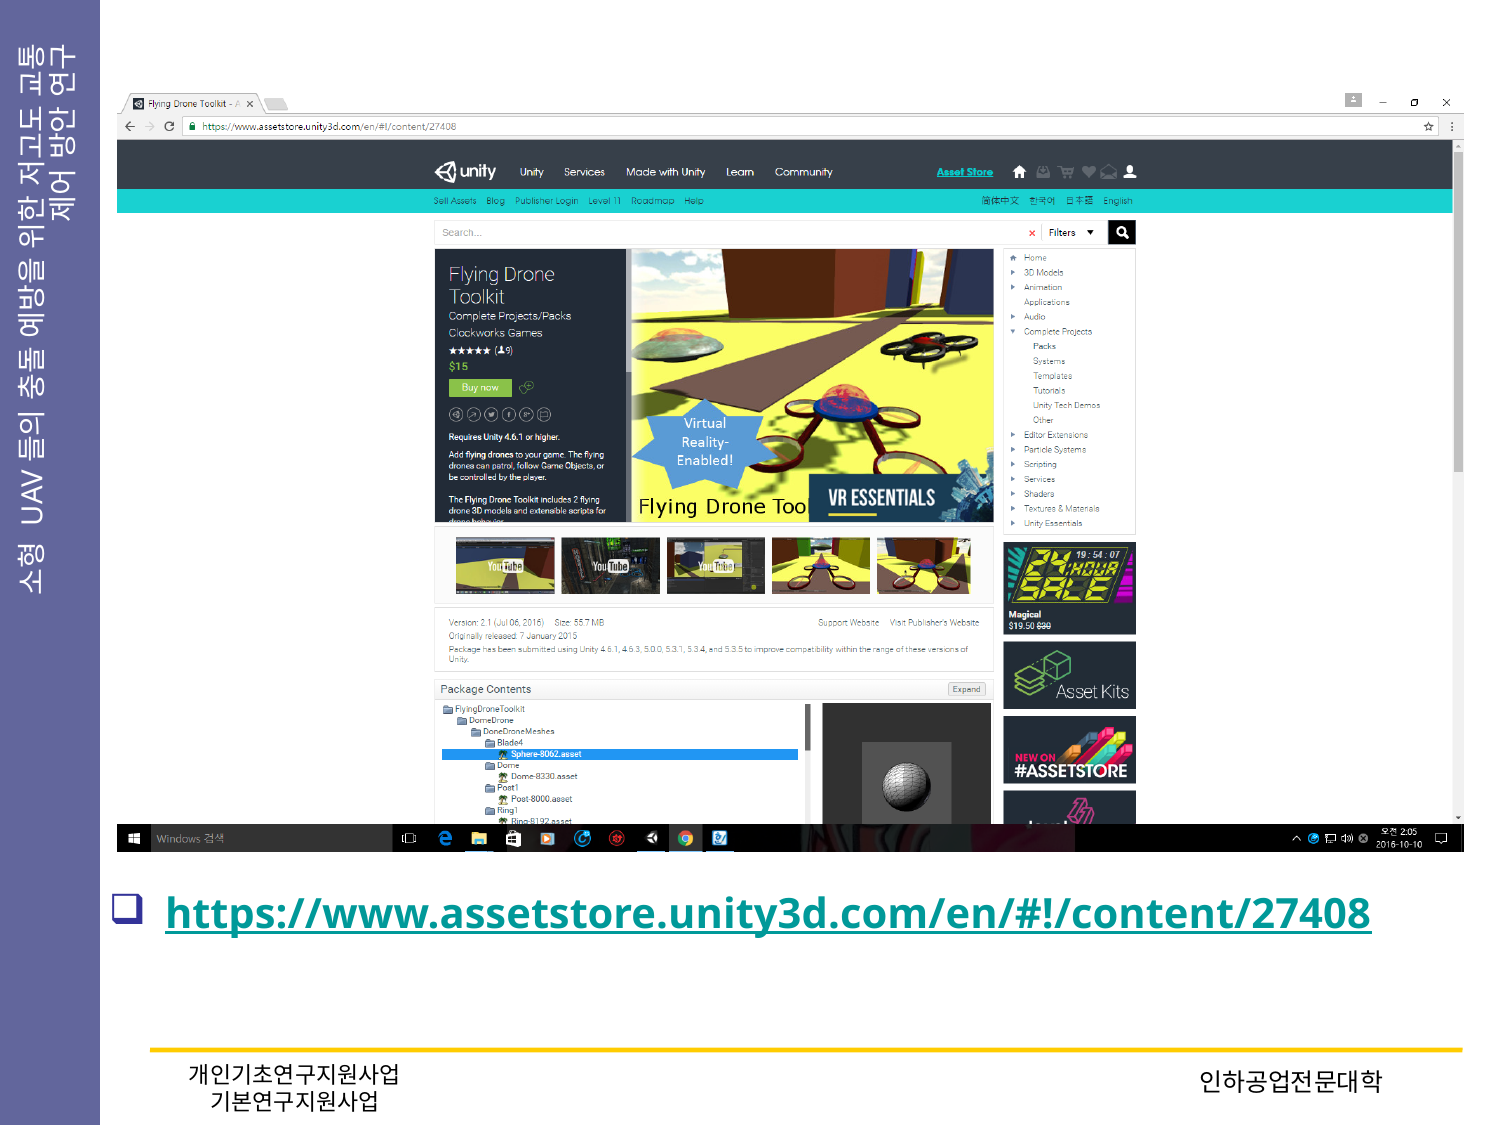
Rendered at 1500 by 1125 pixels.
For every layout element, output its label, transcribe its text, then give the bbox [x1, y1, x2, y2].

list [116, 93, 1465, 852]
text_box https://www.assetstore.unity3d.com/en/#!/content/27408 [93, 878, 1444, 994]
